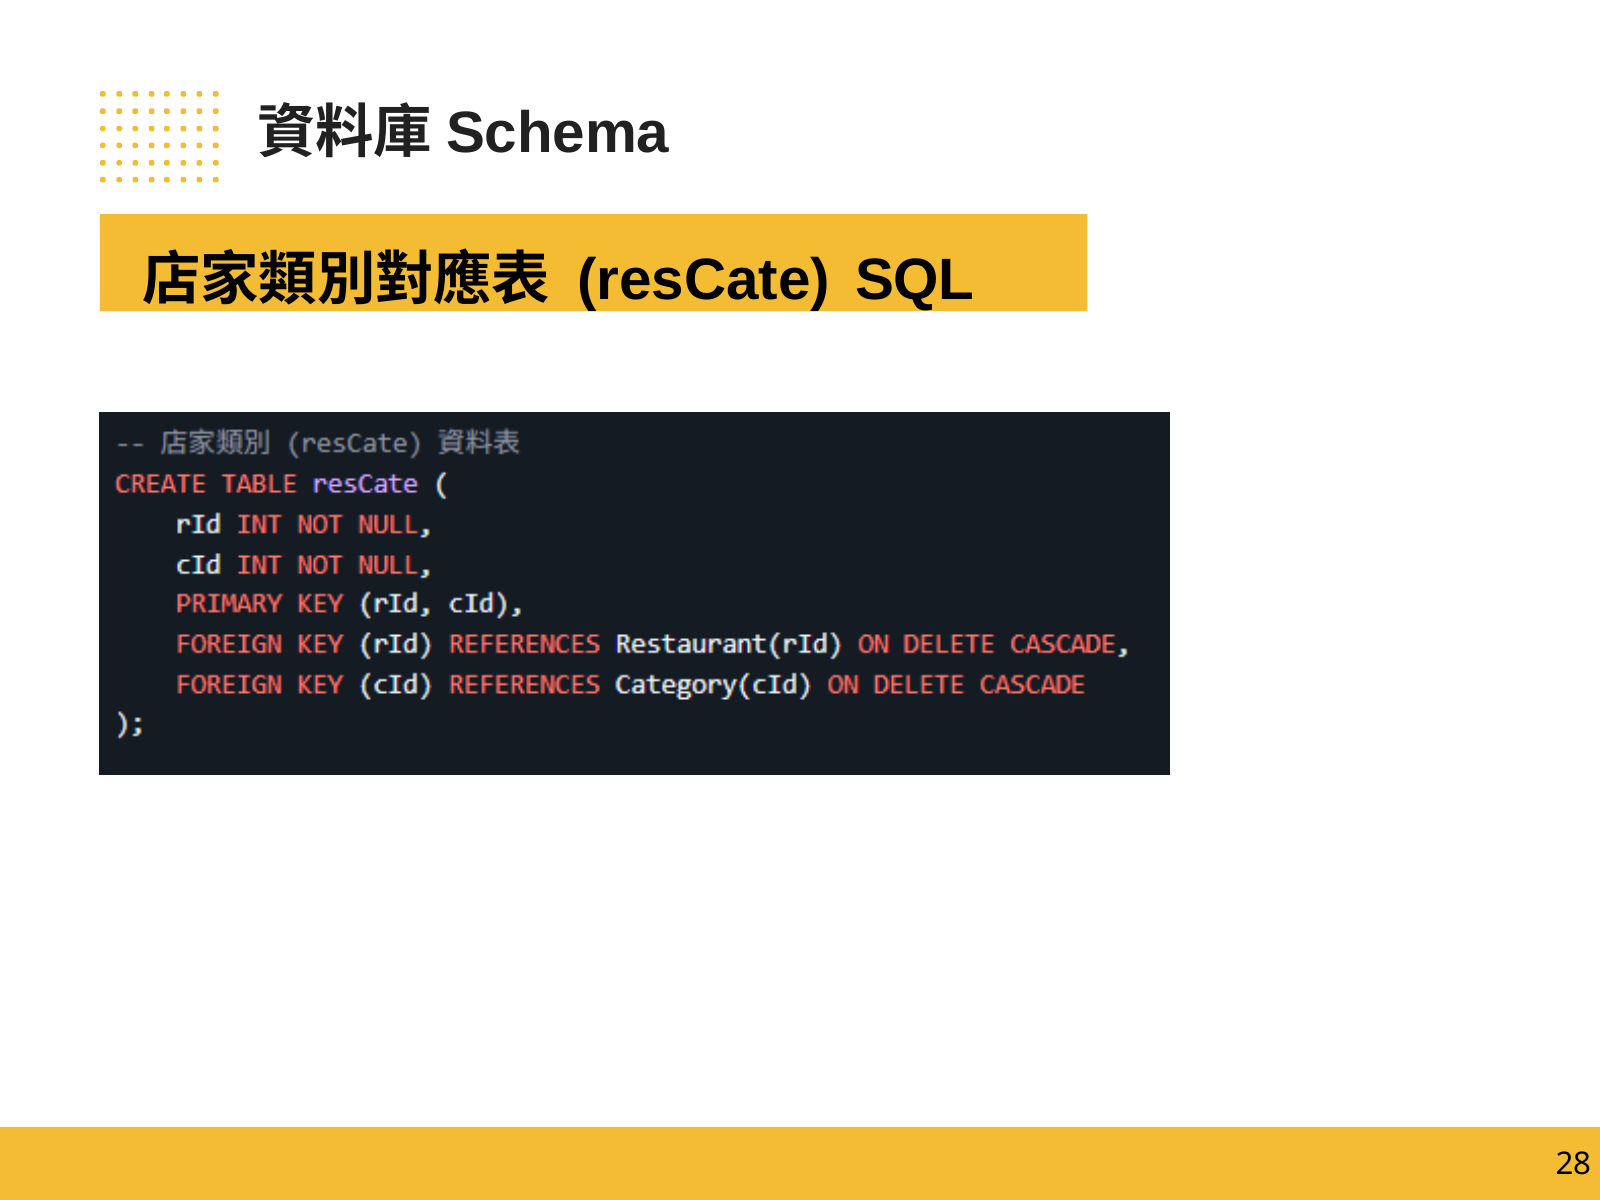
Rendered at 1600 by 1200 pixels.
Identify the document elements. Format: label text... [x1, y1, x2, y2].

slide_number 28 [1549, 1144, 1599, 1200]
picture [99, 412, 1170, 776]
title 資料庫Schema [257, 92, 750, 295]
text_box [0, 1127, 1600, 1200]
text_box 店家類別對應表 (resCate) SQL [99, 214, 1088, 312]
